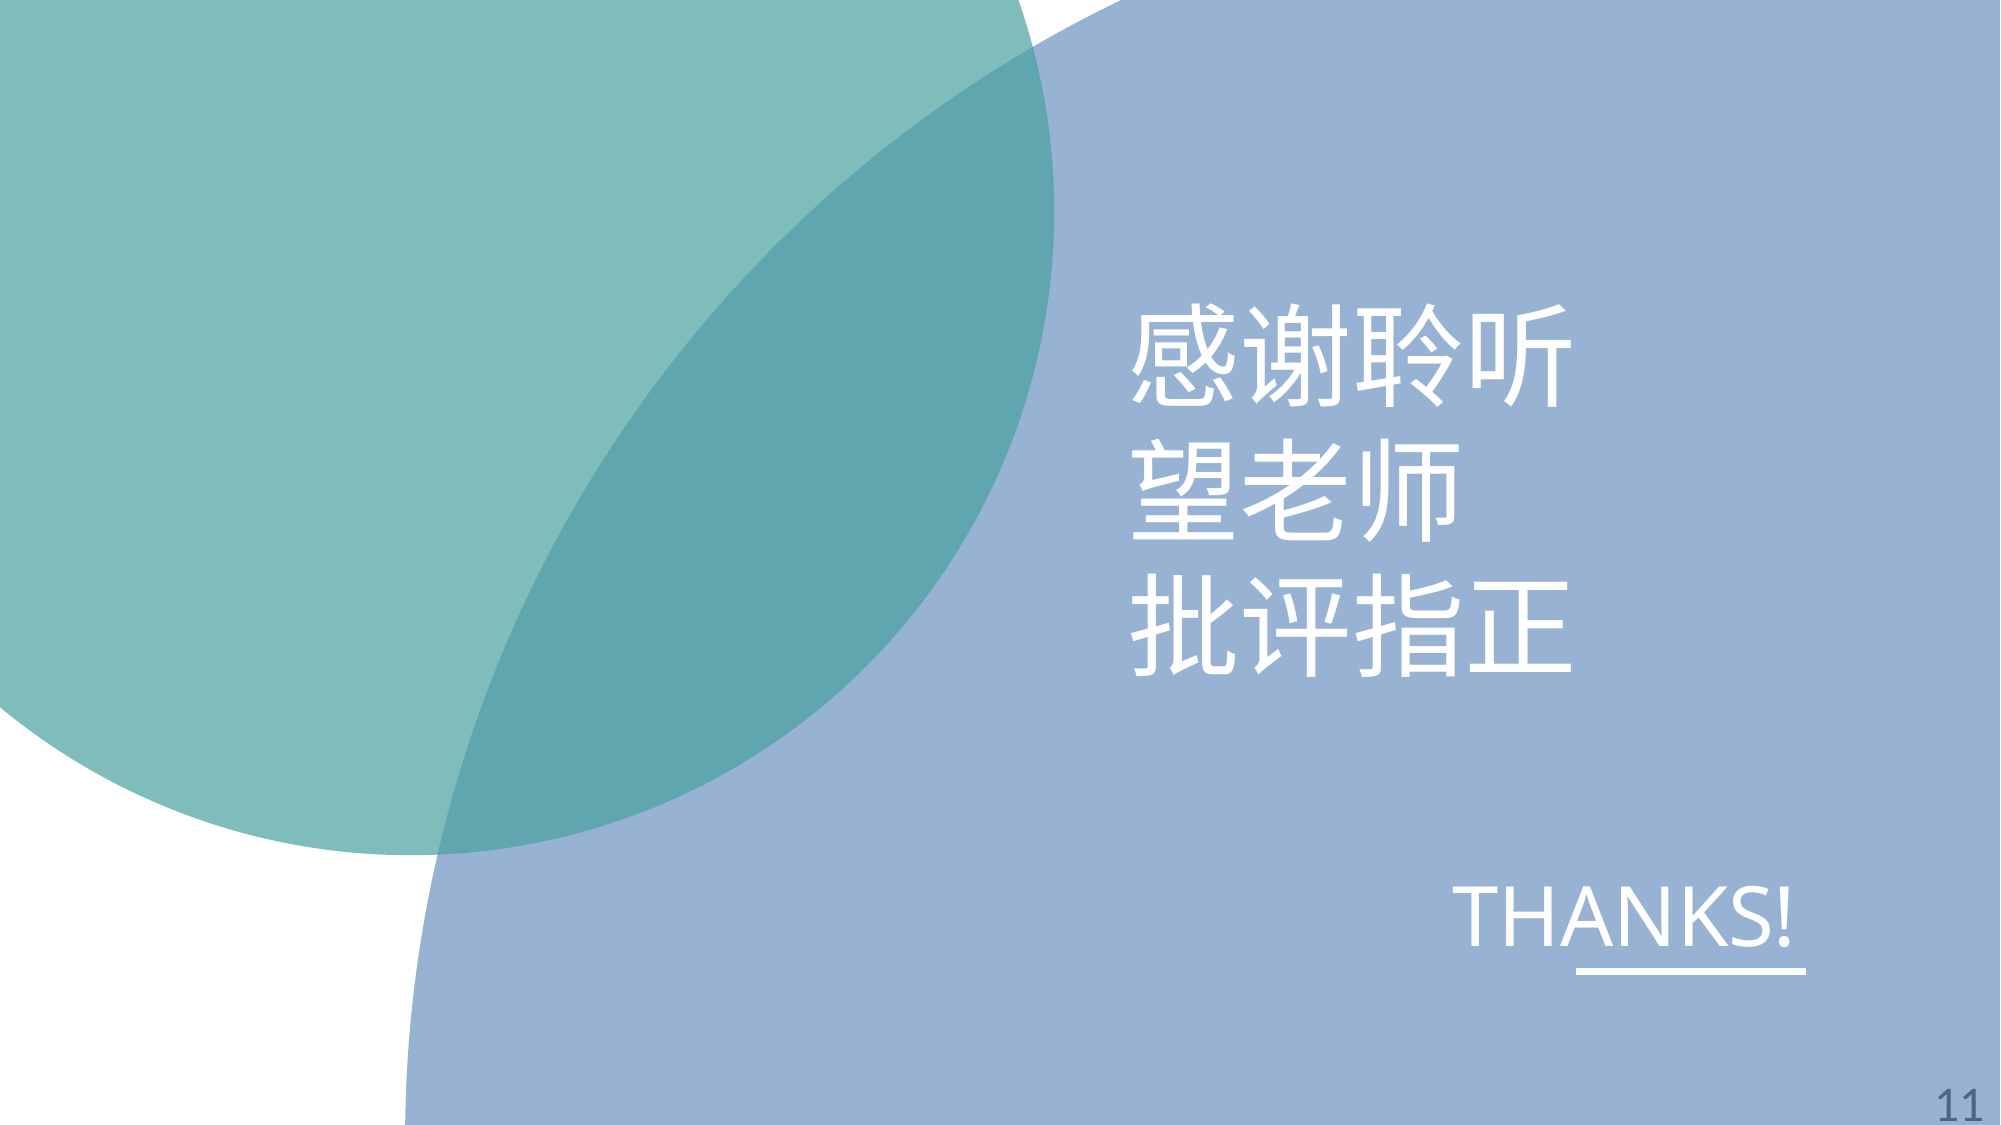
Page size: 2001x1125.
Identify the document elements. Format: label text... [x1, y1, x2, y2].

text_box [403, 0, 2000, 1125]
text_box 感谢聆听 望老师 批评指正 [1112, 278, 1593, 699]
text_box THANKS! [1437, 855, 1812, 970]
text_box [0, 0, 1057, 858]
